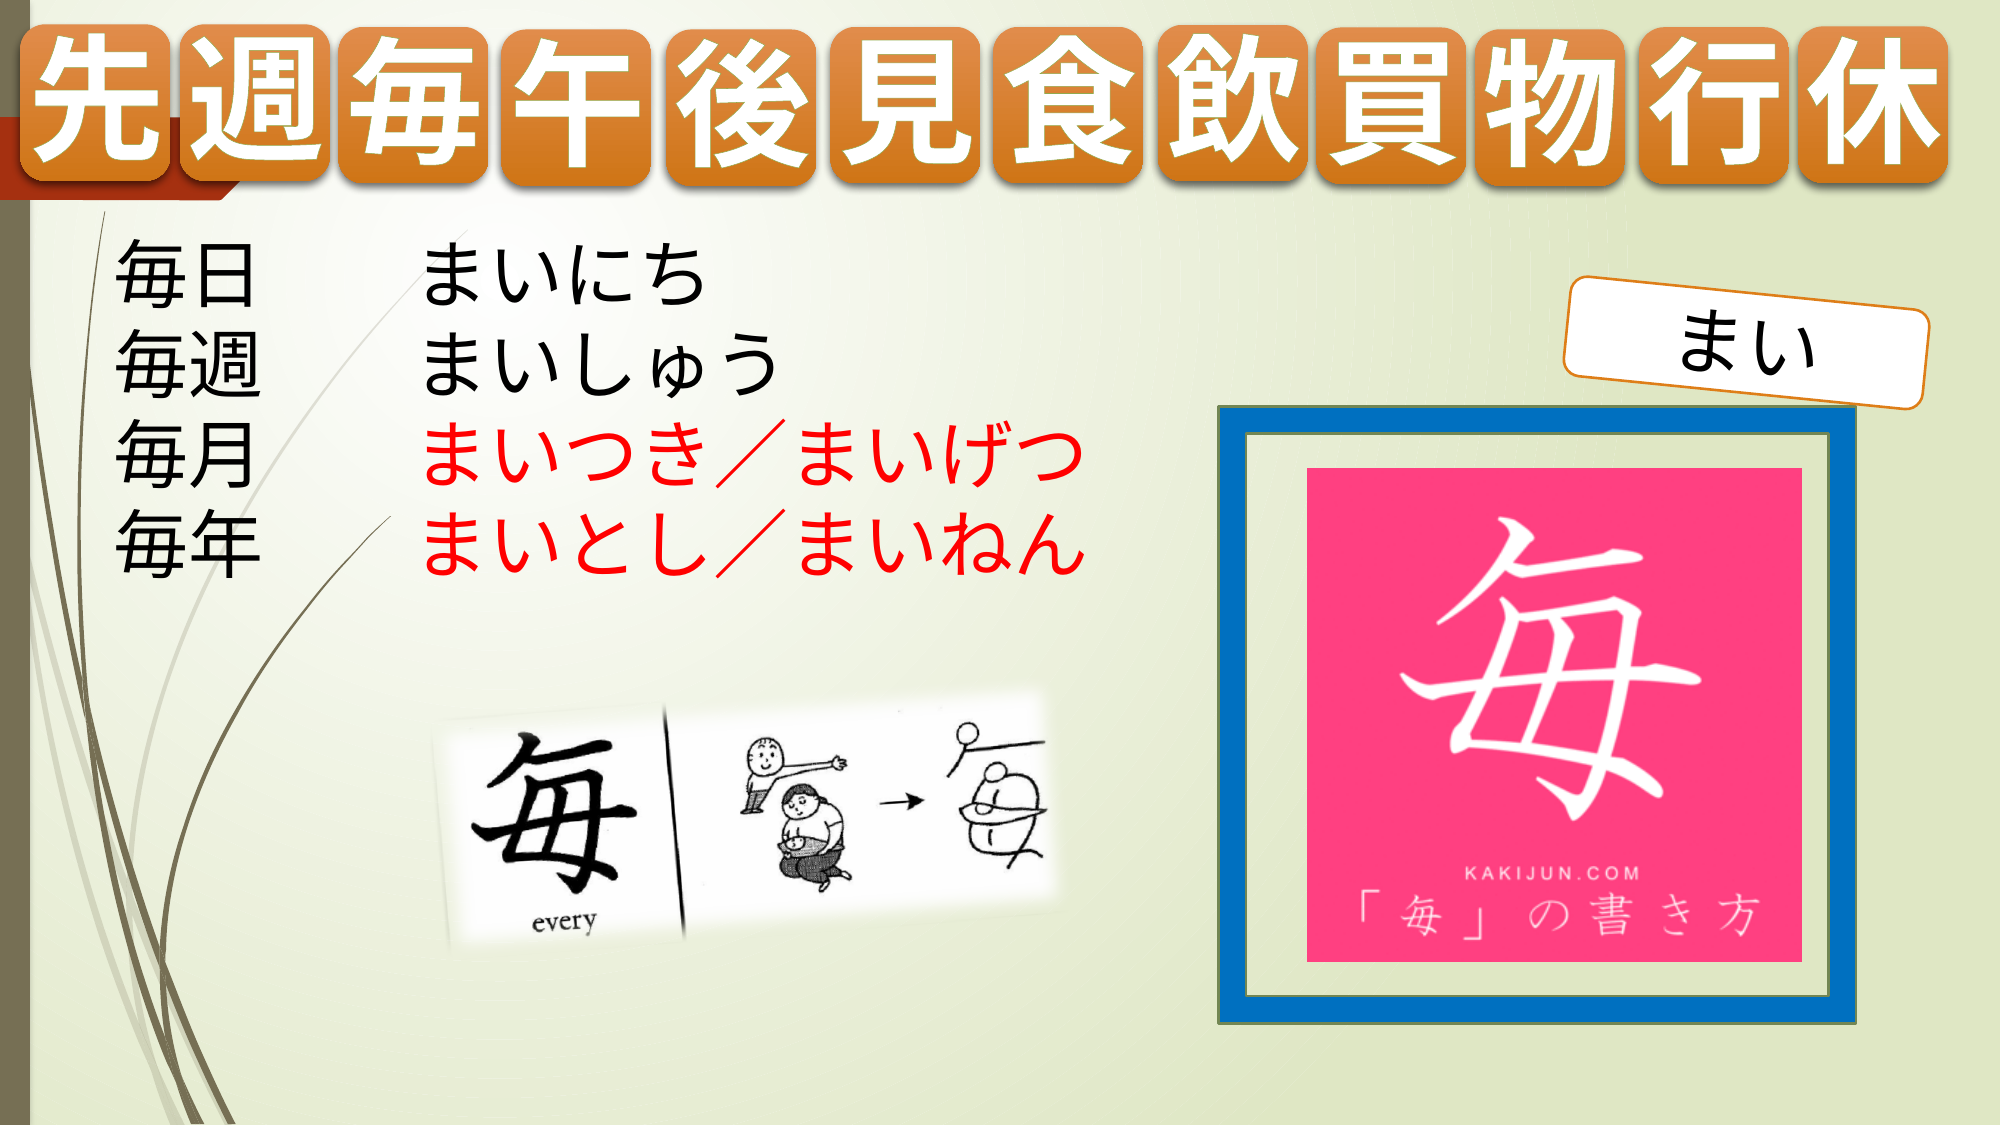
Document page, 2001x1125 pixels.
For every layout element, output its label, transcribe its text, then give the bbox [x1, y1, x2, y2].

text_box 買 [1316, 27, 1467, 184]
text_box 毎日 まいにち 毎週 まいしゅう 毎月 まいつき／まいげつ 毎年 まいとし／まいねん [98, 220, 1104, 596]
picture [433, 692, 1068, 939]
picture [1307, 467, 1802, 962]
text_box 週 [179, 24, 330, 181]
text_box [1217, 405, 1857, 1025]
text_box 毎 [338, 26, 489, 184]
text_box まい [1562, 275, 1931, 411]
text_box 午 [501, 29, 652, 186]
text_box 見 [830, 26, 981, 184]
text_box 物 [1474, 29, 1626, 186]
text_box 行 [1639, 27, 1790, 184]
text_box 休 [1797, 26, 1949, 183]
text_box 食 [993, 26, 1144, 184]
text_box 先 [20, 24, 171, 181]
text_box 後 [666, 29, 817, 186]
text_box 飲 [1157, 24, 1308, 182]
